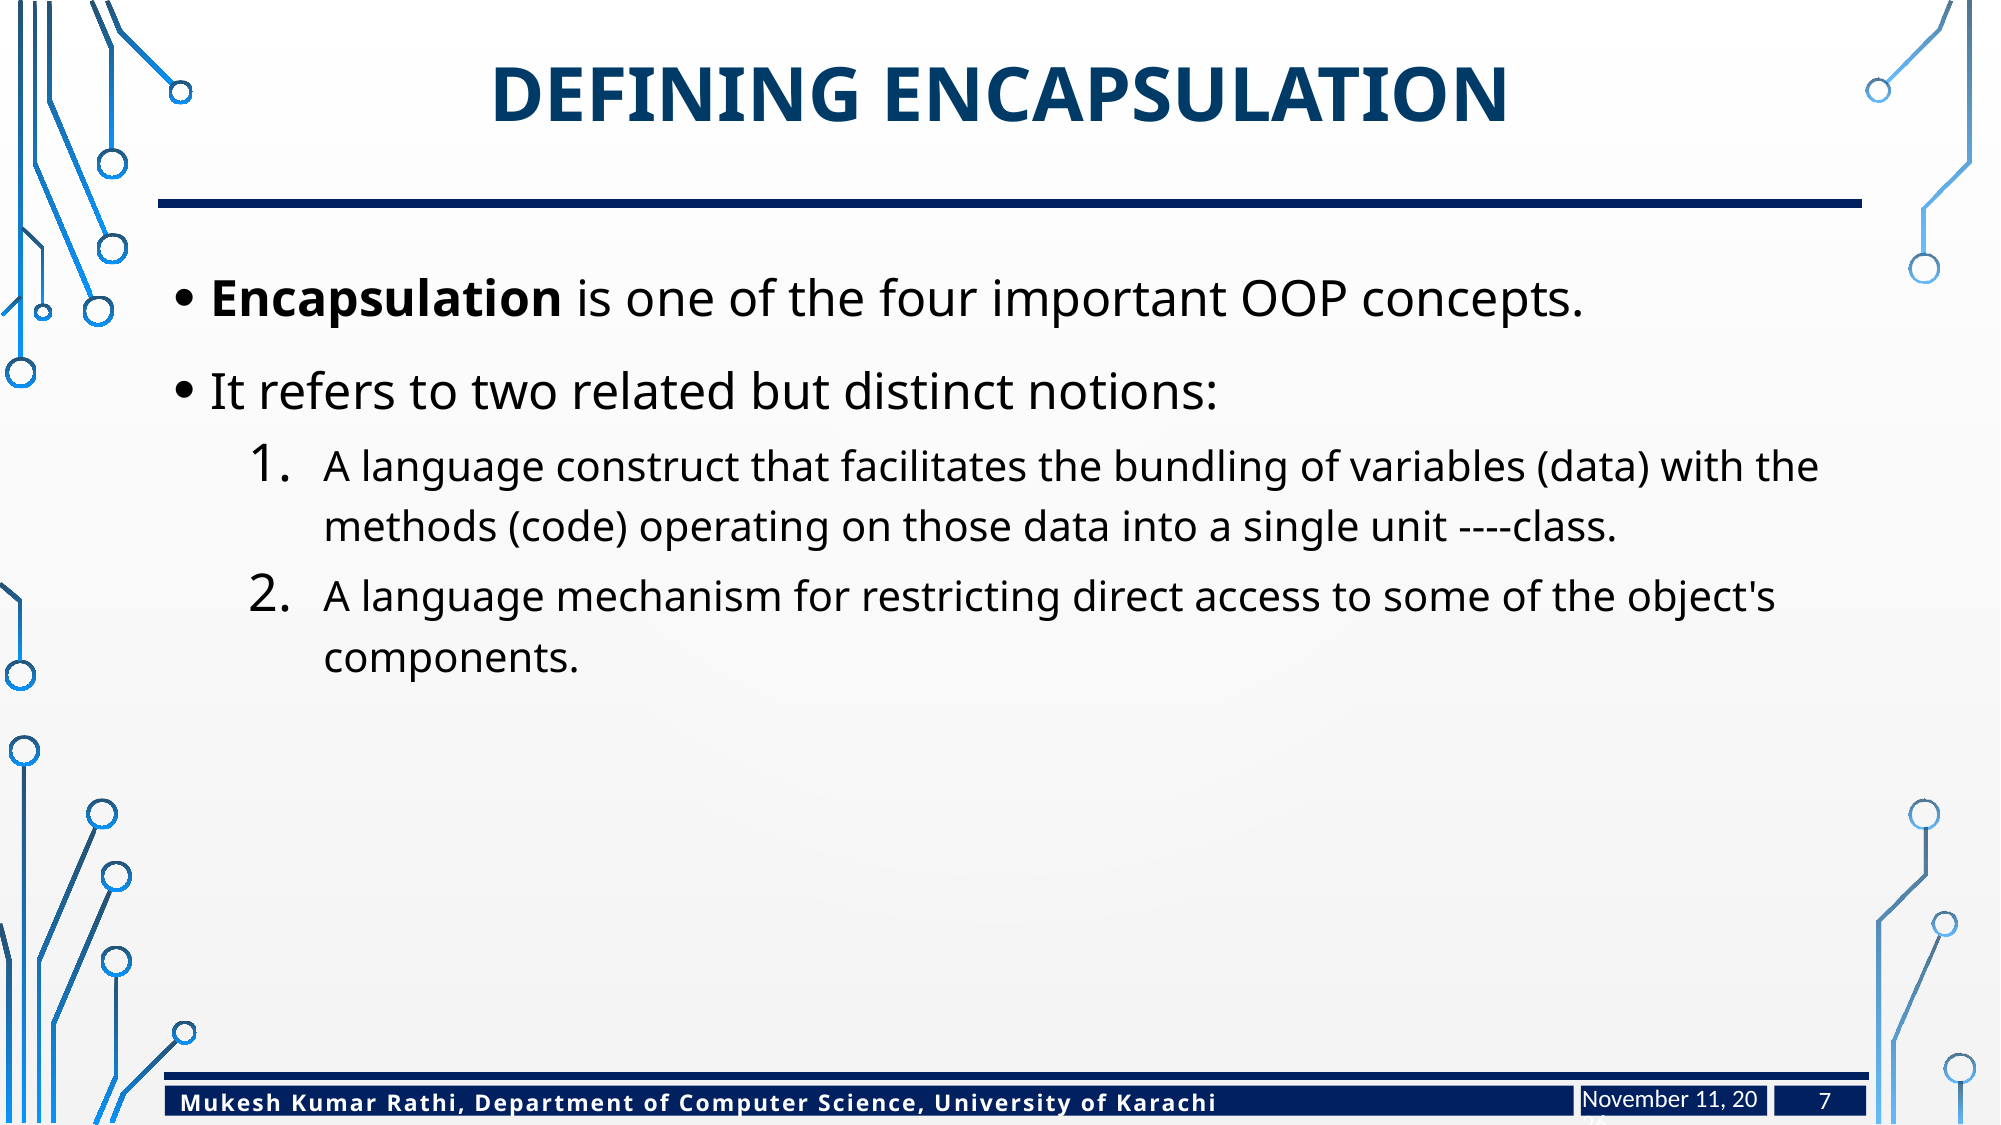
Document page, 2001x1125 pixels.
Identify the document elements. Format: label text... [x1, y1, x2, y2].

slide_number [1582, 1080, 1764, 1115]
title Defining Encapsulation [158, 11, 1863, 184]
slide_number 7 [1778, 1083, 1871, 1115]
list Encapsulation is one of the four important OOP concepts. It refers to two related but distinct notions: A language construct that facilitates the bundling of variables (data) with the methods (code) operating on those data into a single unit ----class. A language mechanism for restricting direct access to some of the object's components. [158, 246, 1863, 1058]
